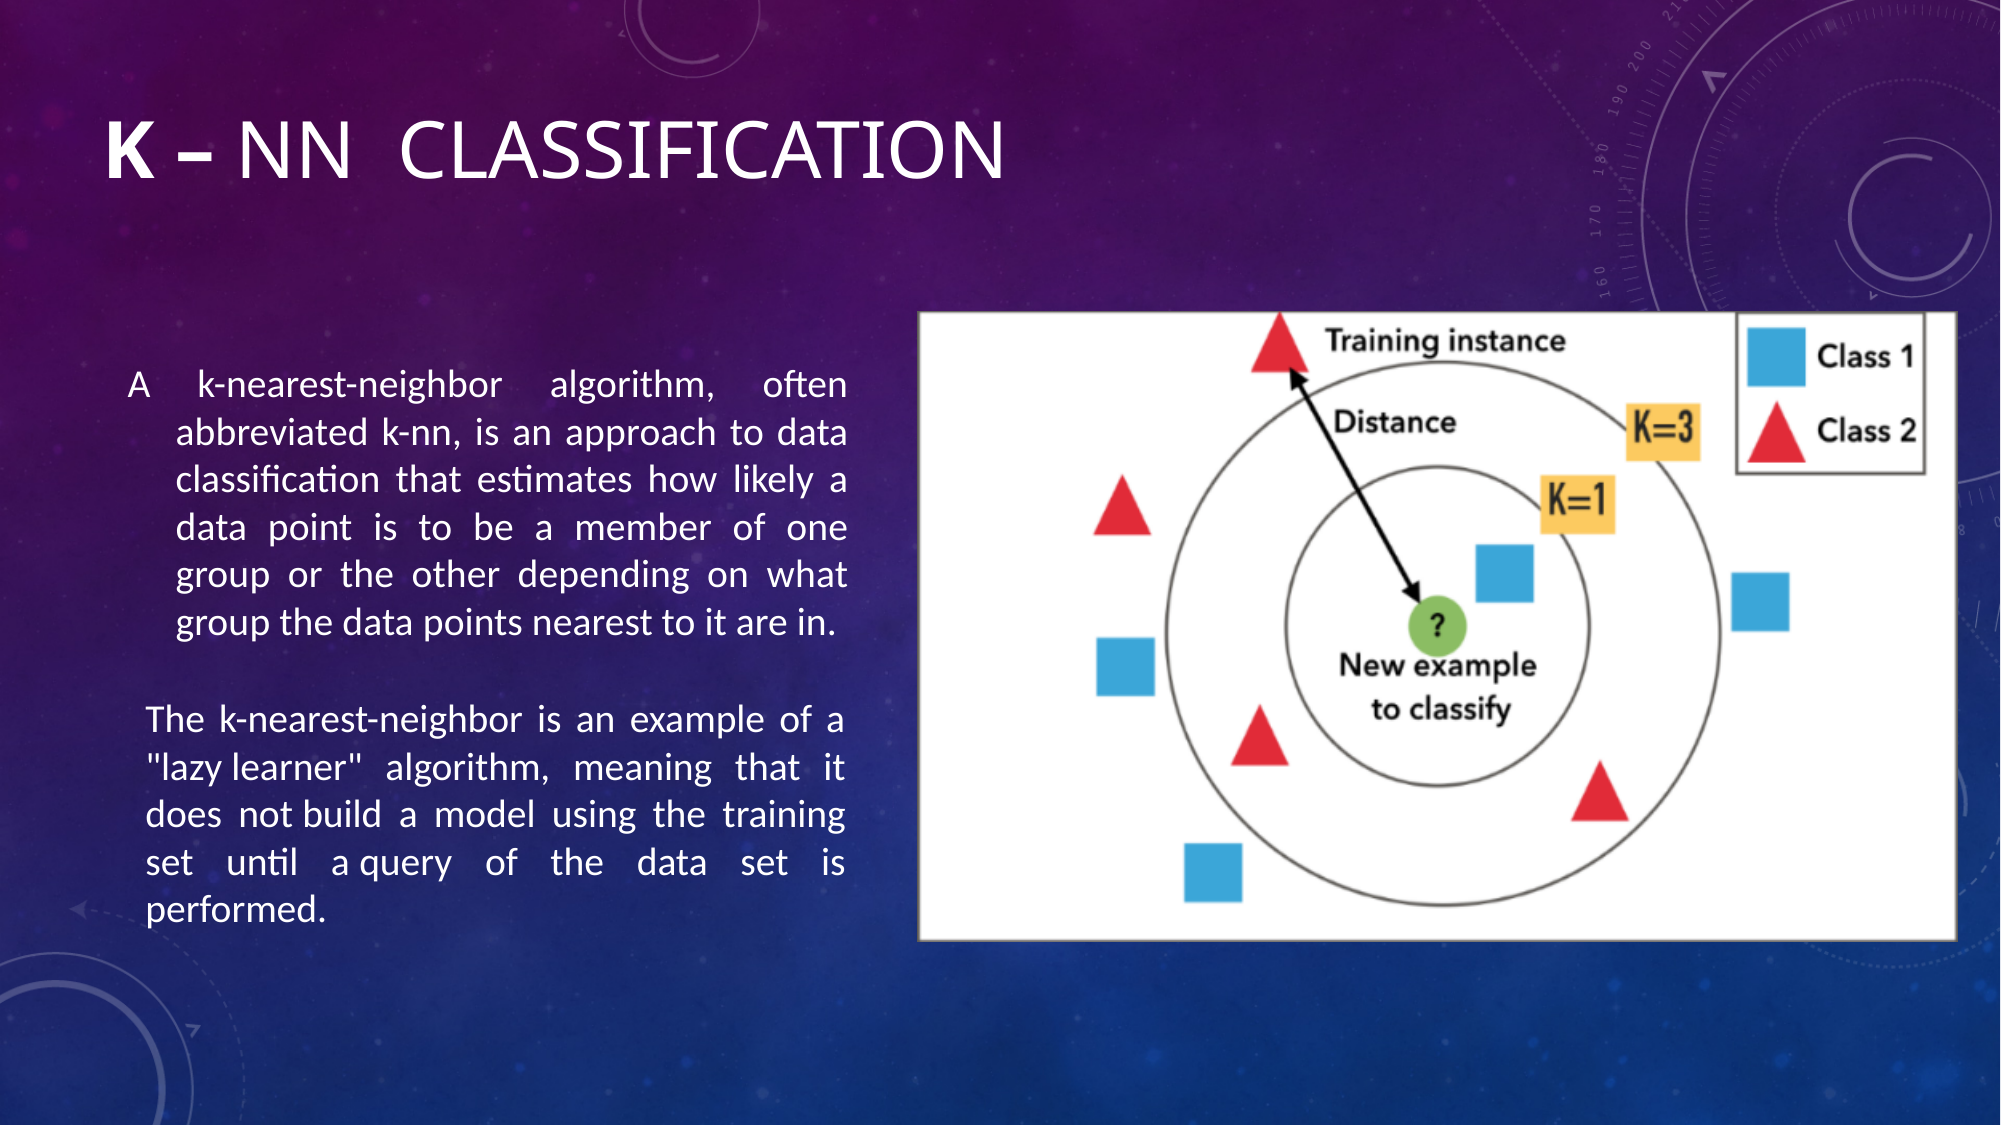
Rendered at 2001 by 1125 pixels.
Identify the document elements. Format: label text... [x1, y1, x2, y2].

text_box The k-nearest-neighbor is an example of a "lazy learner" algorithm, meaning that it does not build a model using the training set until a query of the data set is performed. [130, 685, 862, 939]
title K – nn Classification [87, 27, 1775, 267]
list A k-nearest-neighbor algorithm, often abbreviated k-nn, is an approach to data classification that estimates how likely a data point is to be a member of one group or the other depending on what group the data points nearest to it are in. [112, 350, 865, 684]
picture [0, 0, 2001, 1125]
